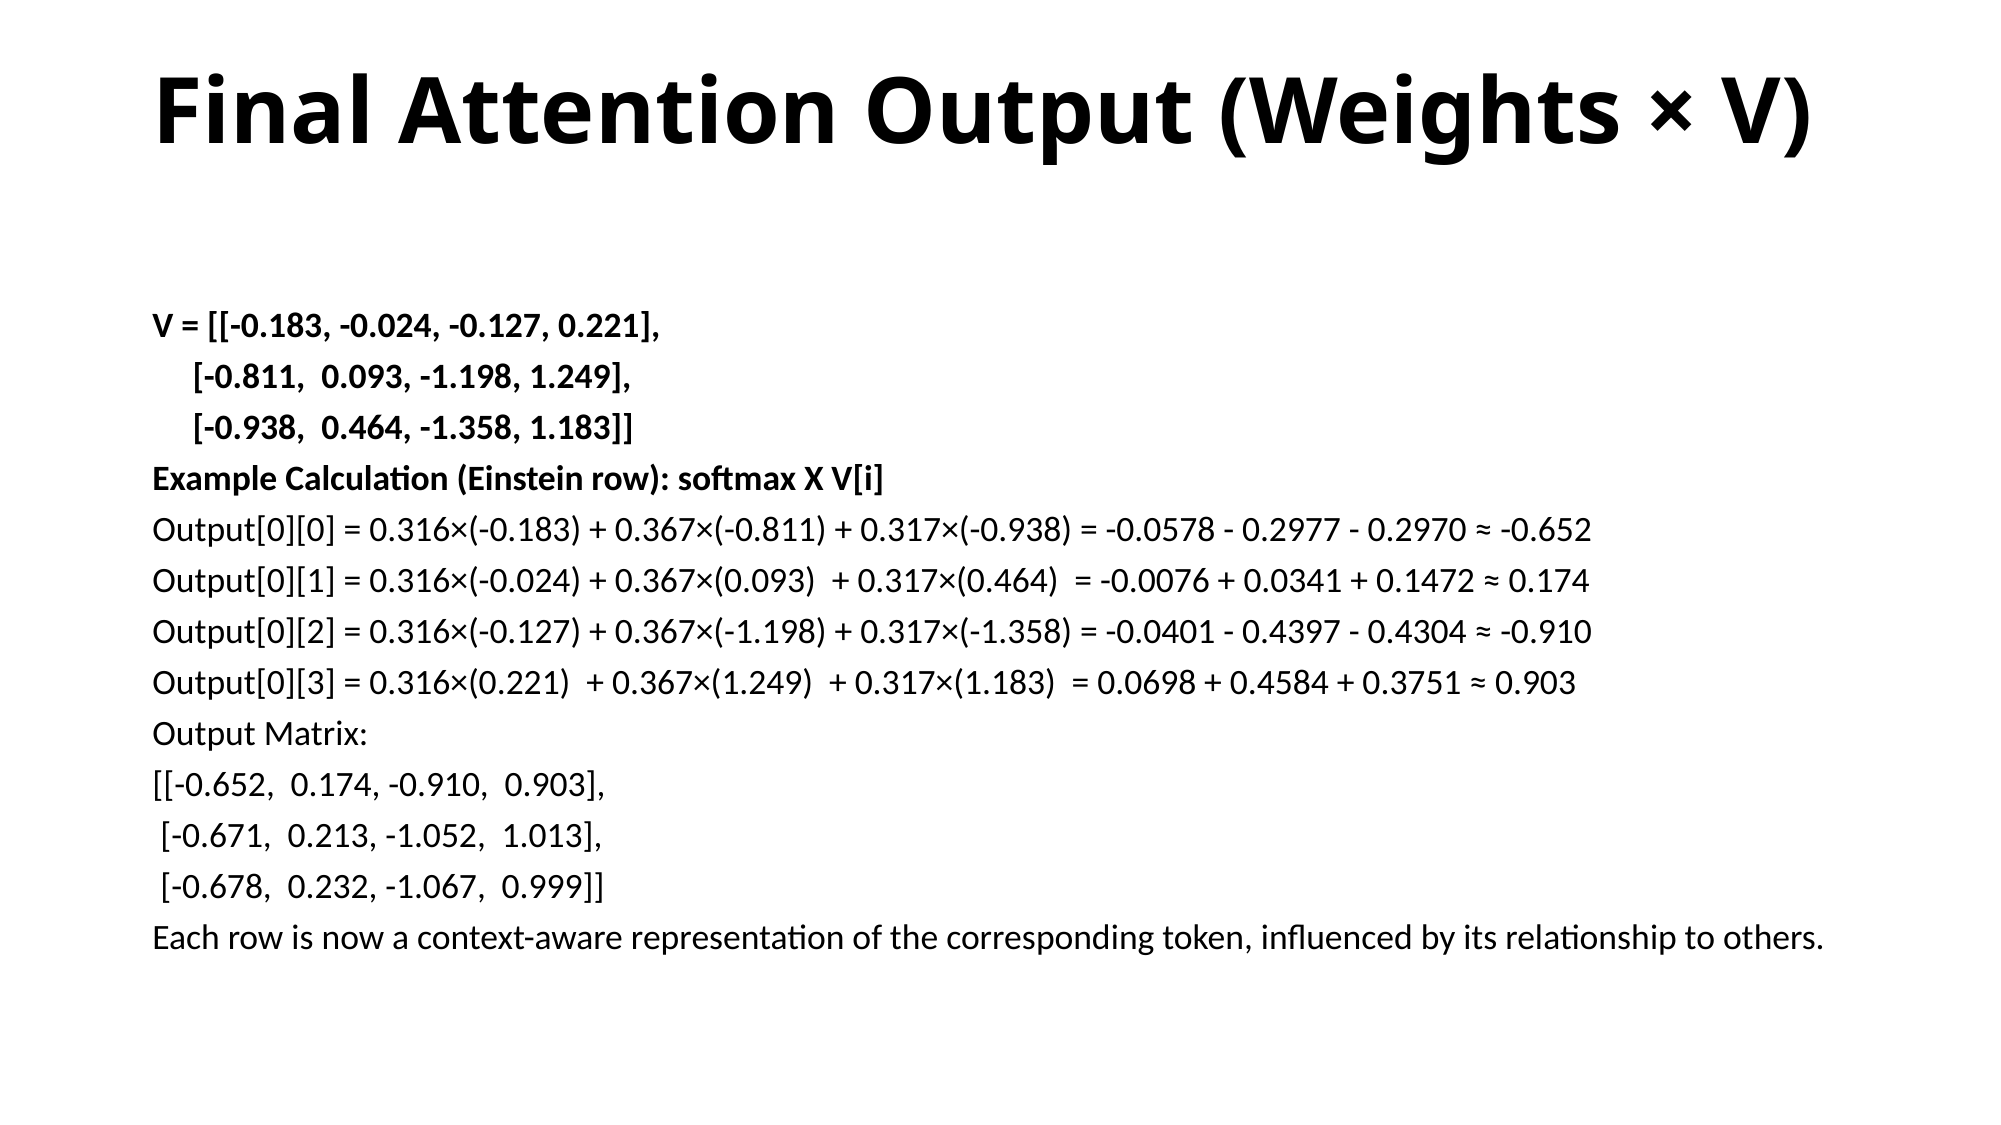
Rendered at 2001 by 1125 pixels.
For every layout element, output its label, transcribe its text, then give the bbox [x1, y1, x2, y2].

list V = [[-0.183, -0.024, -0.127, 0.221], [-0.811, 0.093, -1.198, 1.249], [-0.938, 0.464, -1.358, 1.183]] Example Calculation (Einstein row): softmax X V[i] Output[0][0] = 0.316×(-0.183) + 0.367×(-0.811) + 0.317×(-0.938) = -0.0578 - 0.2977 - 0.2970 ≈ -0.652 Output[0][1] = 0.316×(-0.024) + 0.367×(0.093) + 0.317×(0.464) = -0.0076 + 0.0341 + 0.1472 ≈ 0.174 Output[0][2] = 0.316×(-0.127) + 0.367×(-1.198) + 0.317×(-1.358) = -0.0401 - 0.4397 - 0.4304 ≈ -0.910 Output[0][3] = 0.316×(0.221) + 0.367×(1.249) + 0.317×(1.183) = 0.0698 + 0.4584 + 0.3751 ≈ 0.903 Output Matrix: [[-0.652, 0.174, -0.910, 0.903], [-0.671, 0.213, -1.052, 1.013], [-0.678, 0.232, -1.067, 0.999]] Each row is now a context-aware representation of the corresponding token, influenced by its relationship to others. [137, 299, 1863, 1014]
title Final Attention Output (Weights × V) [137, 59, 1863, 278]
